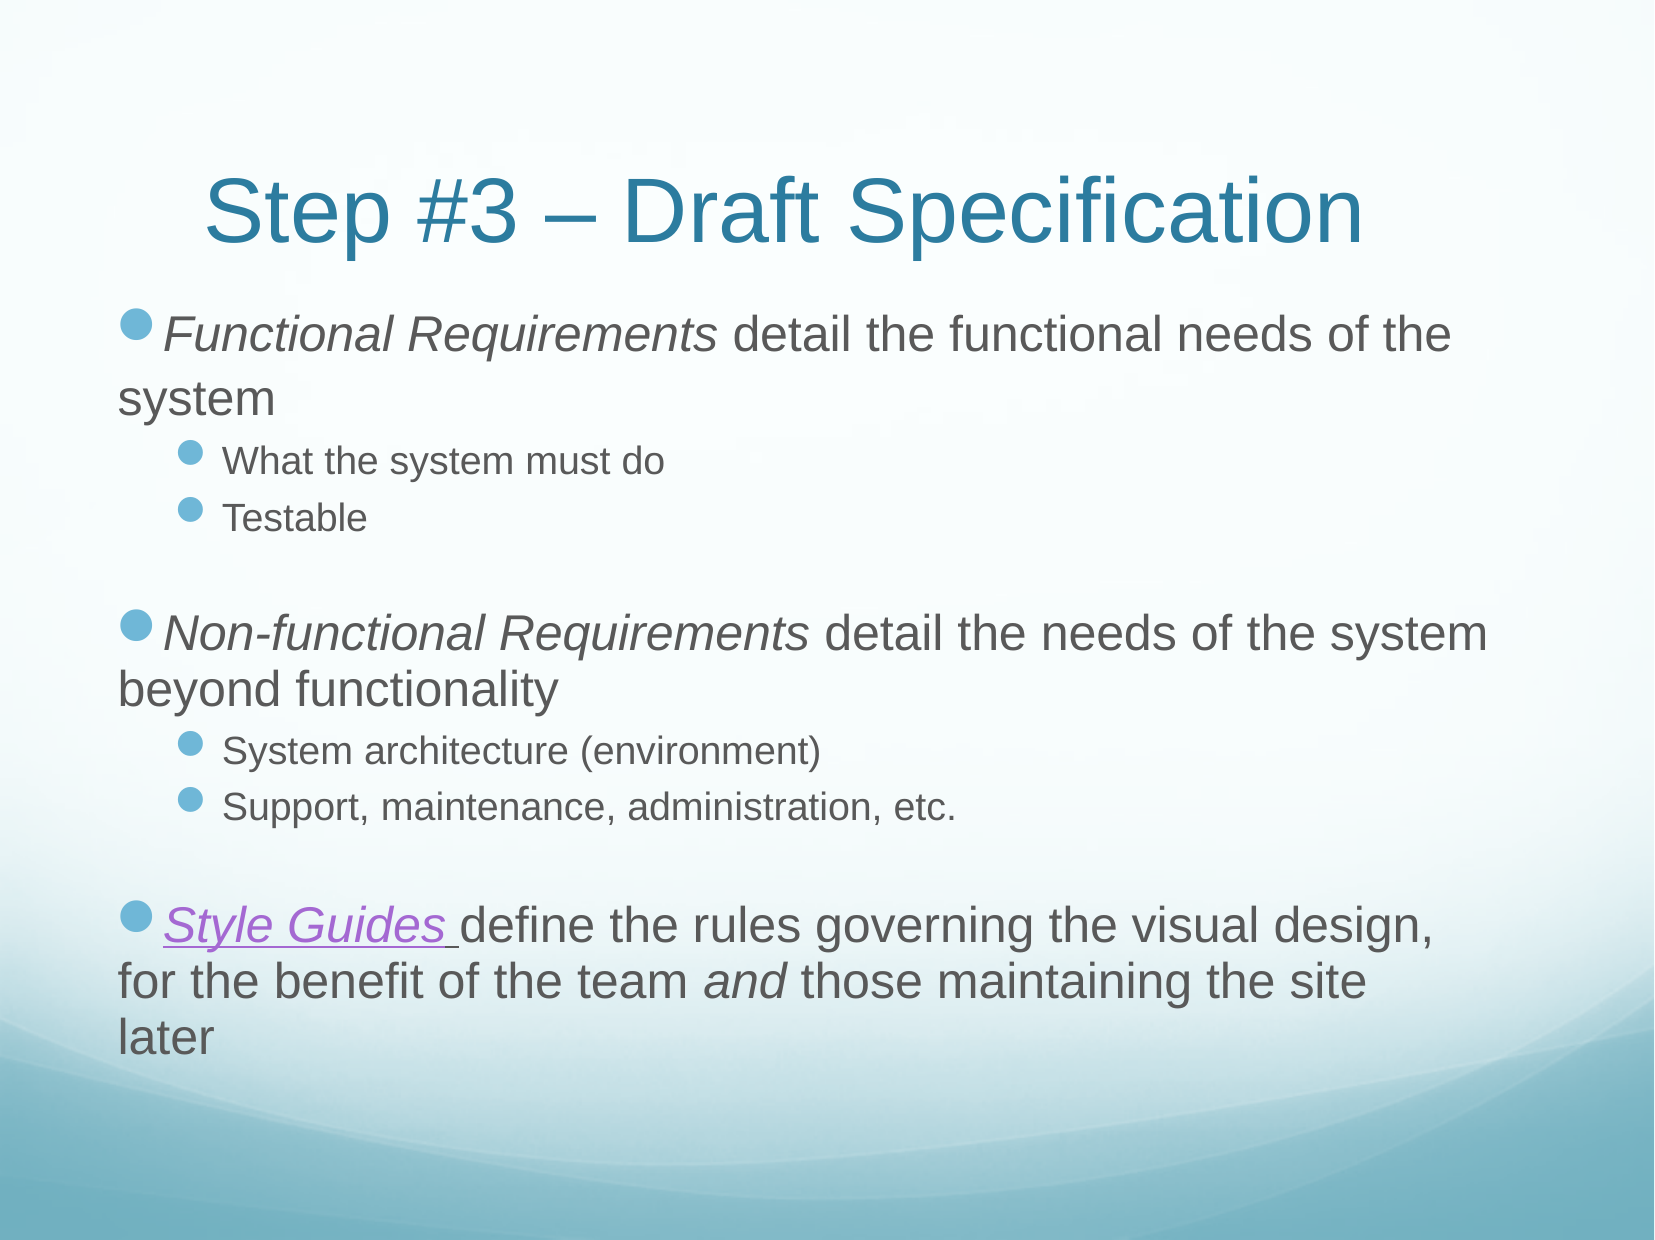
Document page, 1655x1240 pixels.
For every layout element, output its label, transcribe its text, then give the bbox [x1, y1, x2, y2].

title Step #3 – Draft Specification [99, 19, 1555, 262]
list Functional Requirements detail the functional needs of the system What the system must do Testable Non-functional Requirements detail the needs of the system beyond functionality System architecture (environment) Support, maintenance, administration, etc. Style Guides define the rules governing the visual design, for the benefit of the team and those maintaining the site later [99, 289, 1555, 1075]
